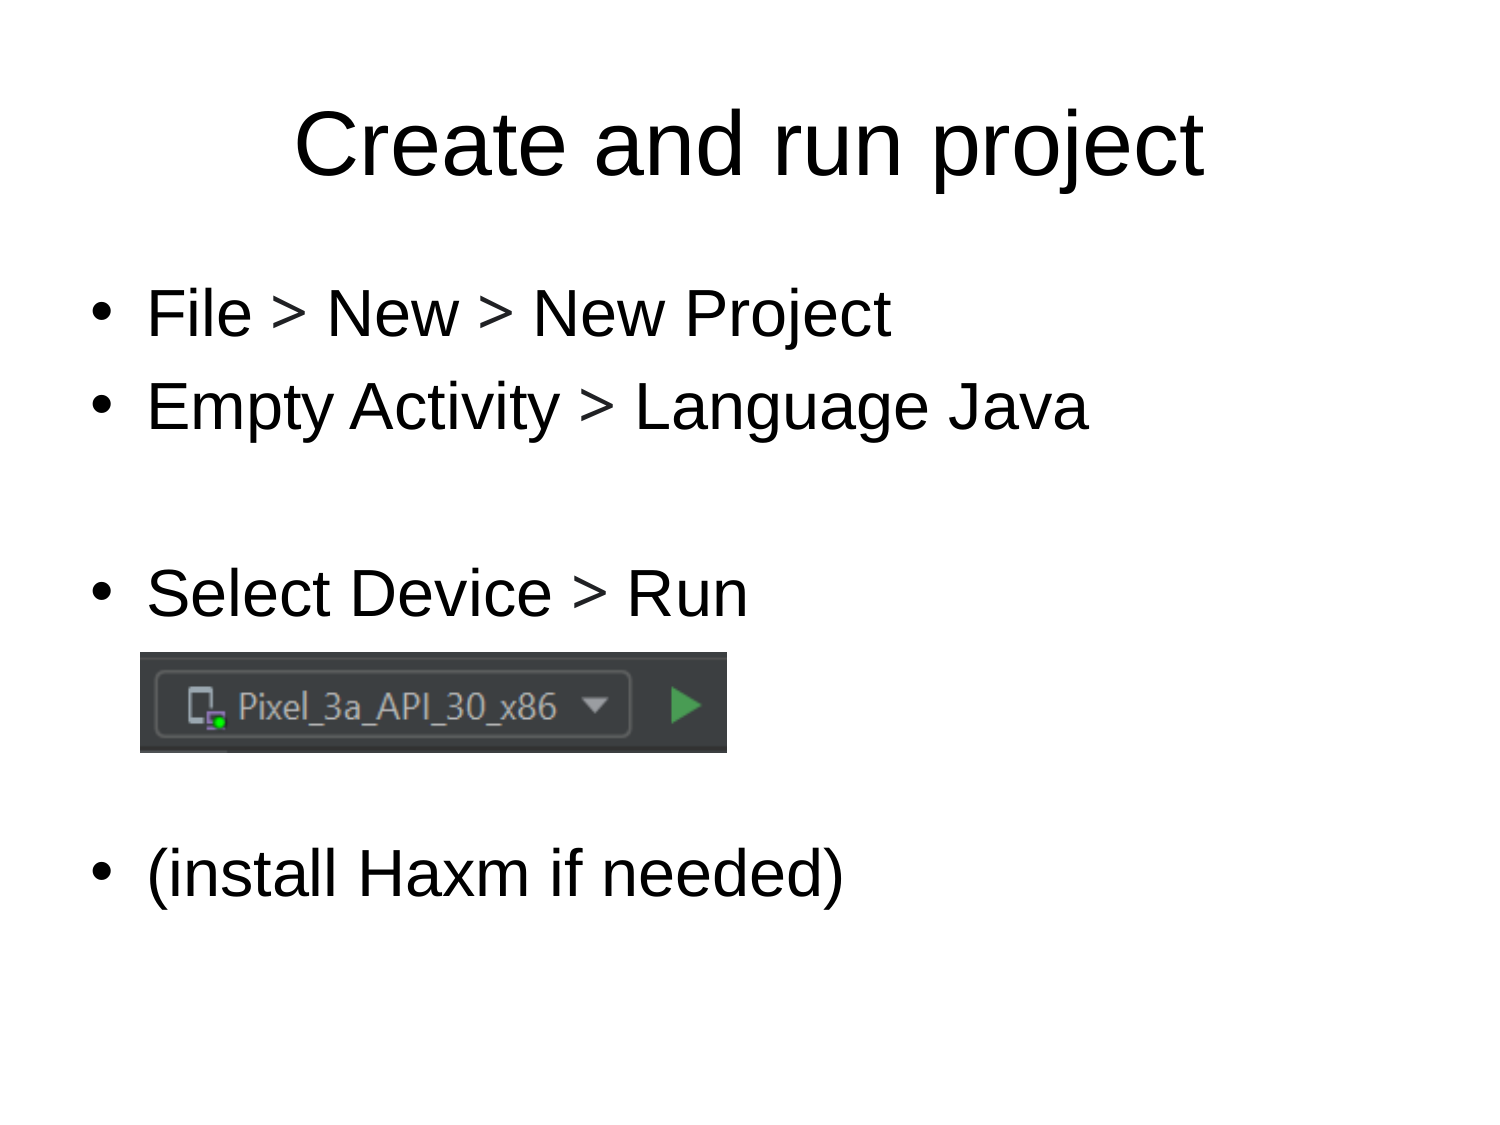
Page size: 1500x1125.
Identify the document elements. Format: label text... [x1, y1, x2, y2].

title Create and run project [75, 45, 1425, 233]
picture [139, 652, 727, 753]
list File > New > New Project Empty Activity > Language Java Select Device > Run (install Haxm if needed) [75, 262, 1425, 1005]
